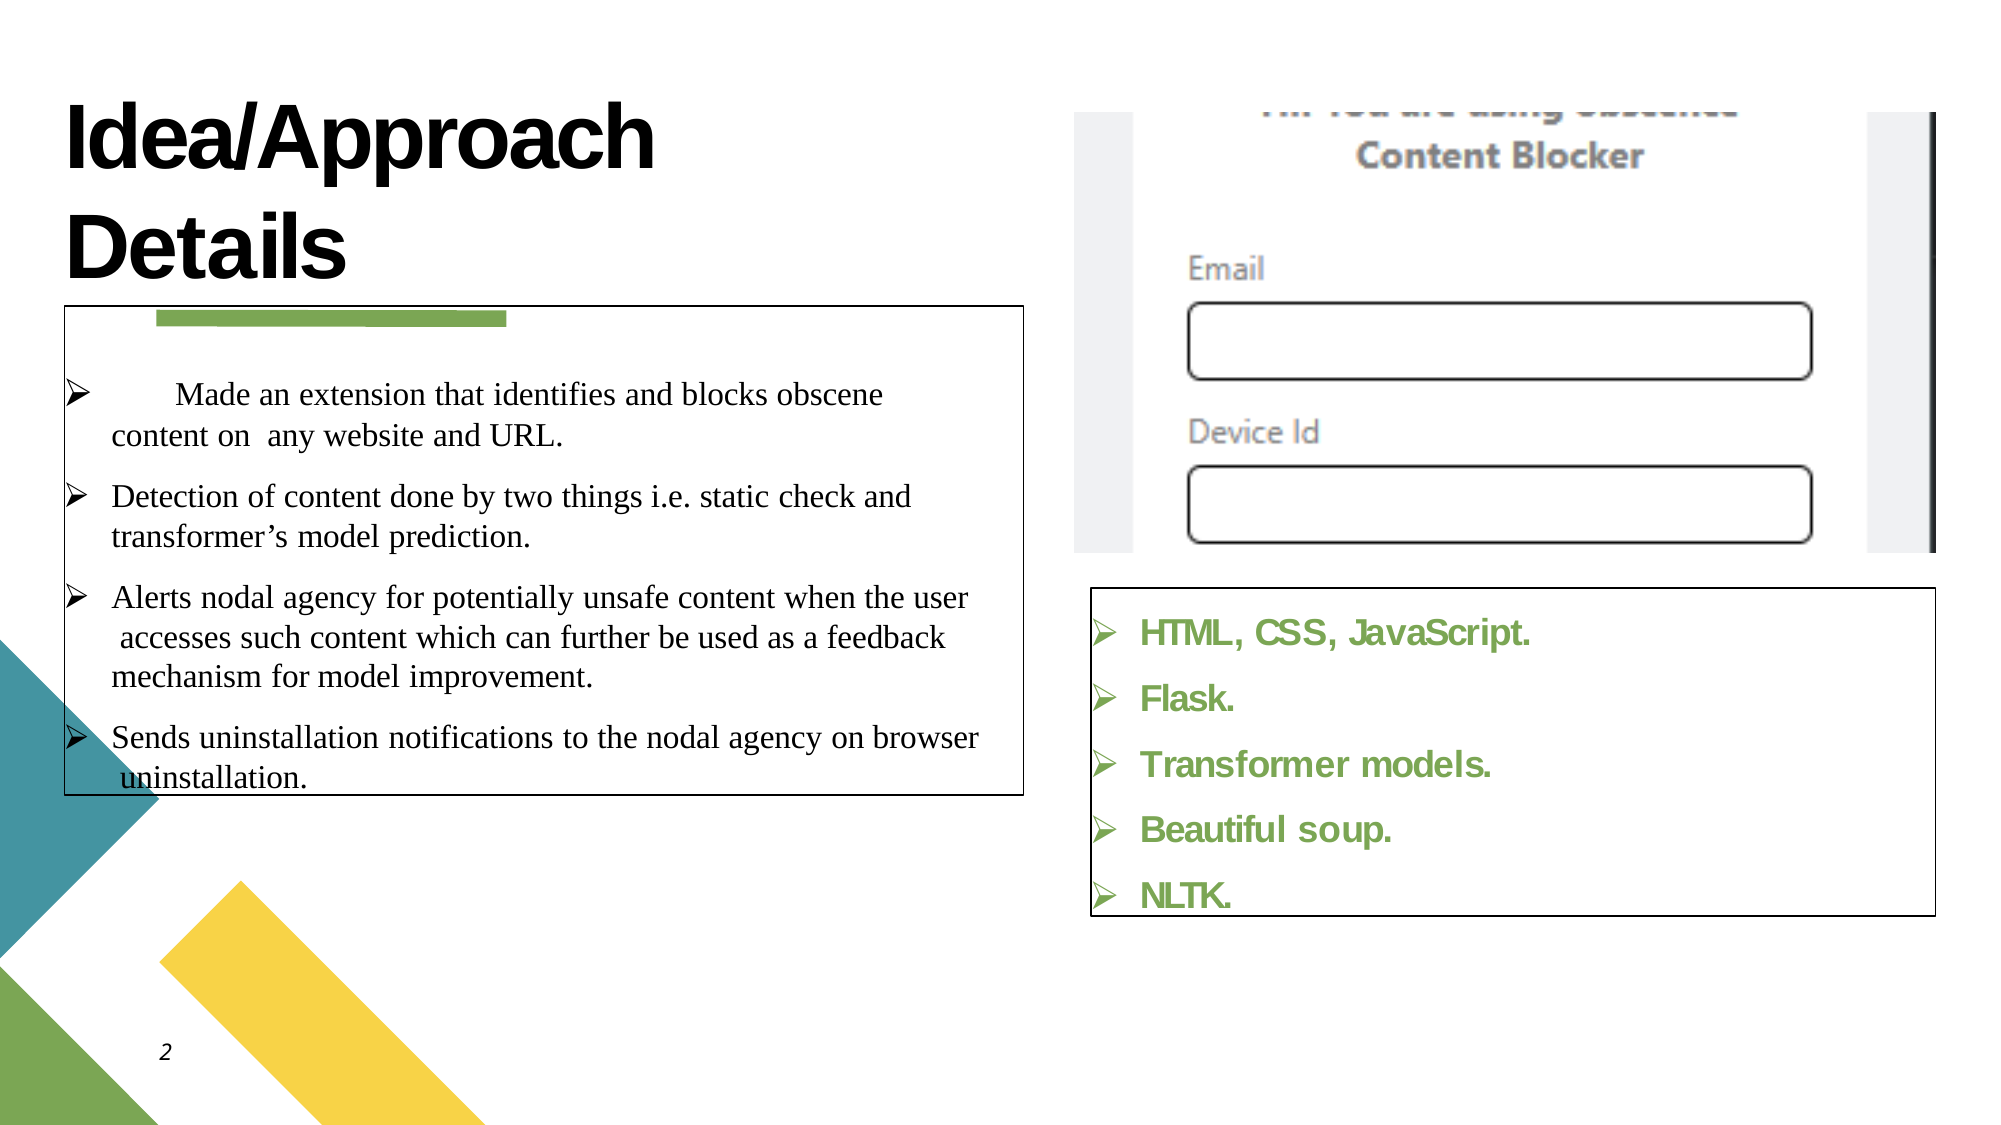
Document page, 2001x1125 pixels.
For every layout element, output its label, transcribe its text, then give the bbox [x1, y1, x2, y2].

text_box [0, 639, 486, 1125]
title Idea/Approach Details [62, 74, 955, 297]
text_box Made an extension that identifies and blocks obscene content on any website and URL. Detection of content done by two things i.e. static check and transformer’s model prediction. Alerts nodal agency for potentially unsafe content when the user accesses such content which can further be used as a feedback mechanism for model improvement. Sends uninstallation notifications to the nodal agency on browser uninstallation. [64, 306, 1024, 796]
text_box HTML, CSS, JavaScript. Flask. Transformer models. Beautiful soup. NLTK. [1090, 588, 1936, 917]
picture [1074, 112, 1936, 553]
